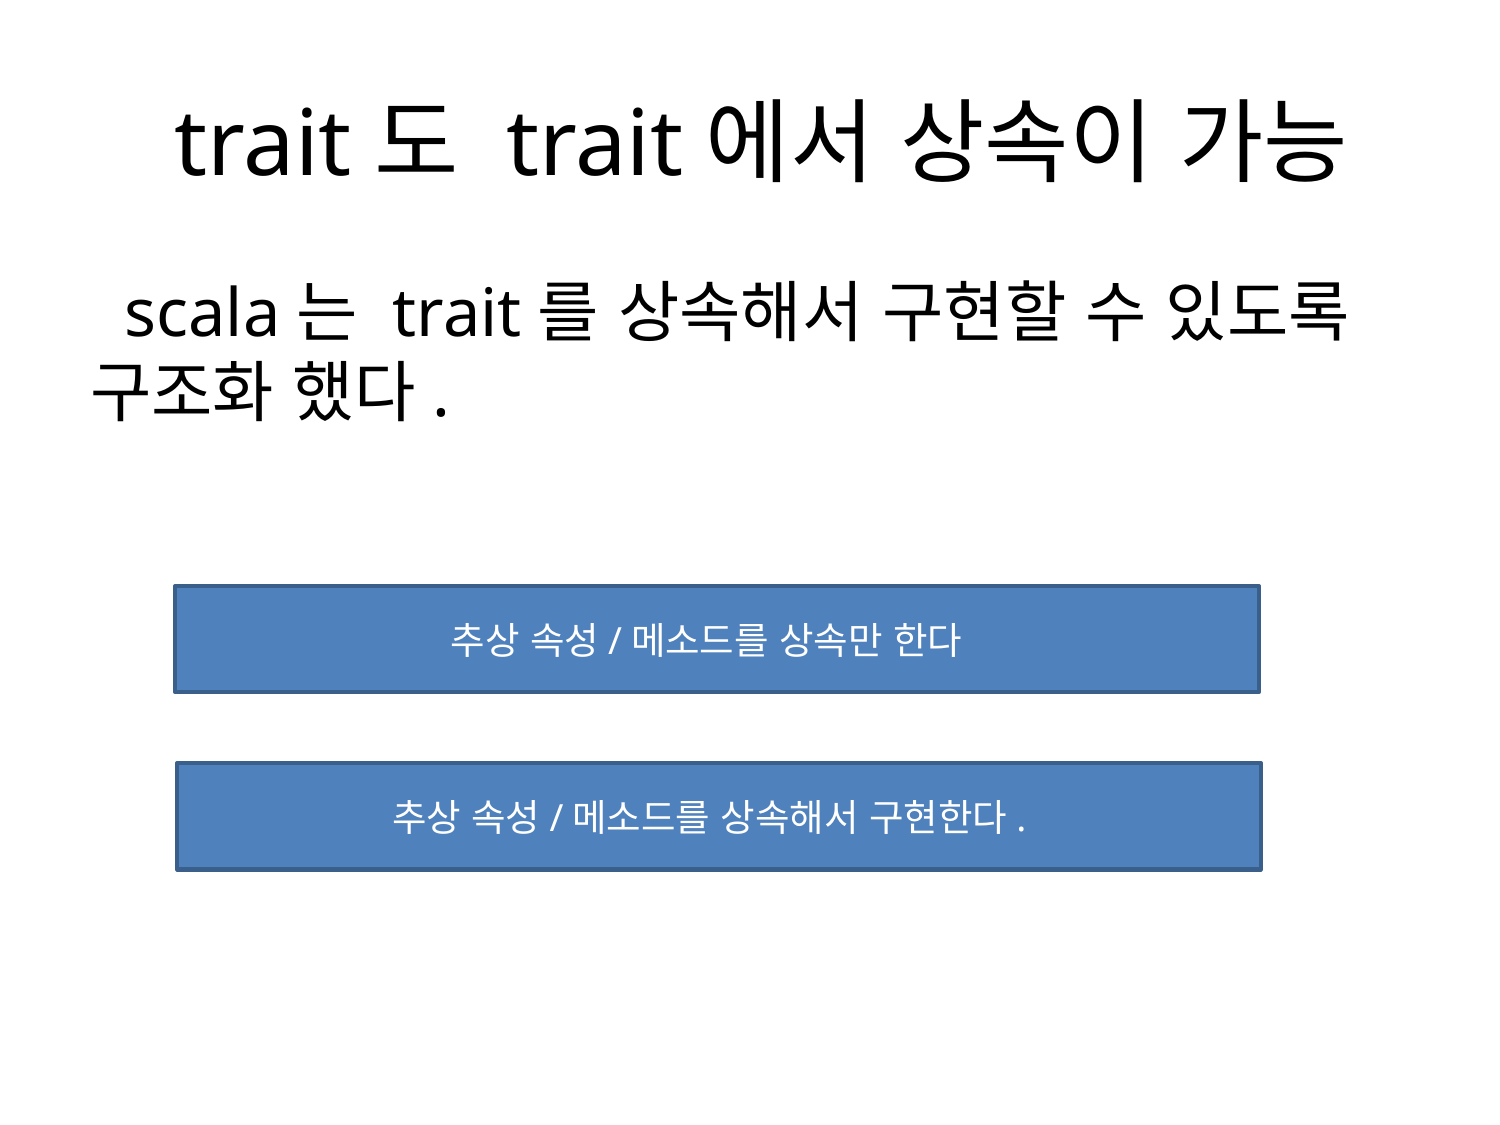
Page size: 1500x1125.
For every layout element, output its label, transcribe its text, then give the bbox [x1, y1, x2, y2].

text_box 추상 속성/메소드를 상속만 한다 [173, 584, 1261, 694]
title trait도 trait에서 상속이 가능 [75, 45, 1425, 233]
list scala는 trait를 상속해서 구현할 수 있도록 구조화 했다. [75, 262, 1400, 563]
text_box 추상 속성/메소드를 상속해서 구현한다. [175, 761, 1263, 872]
